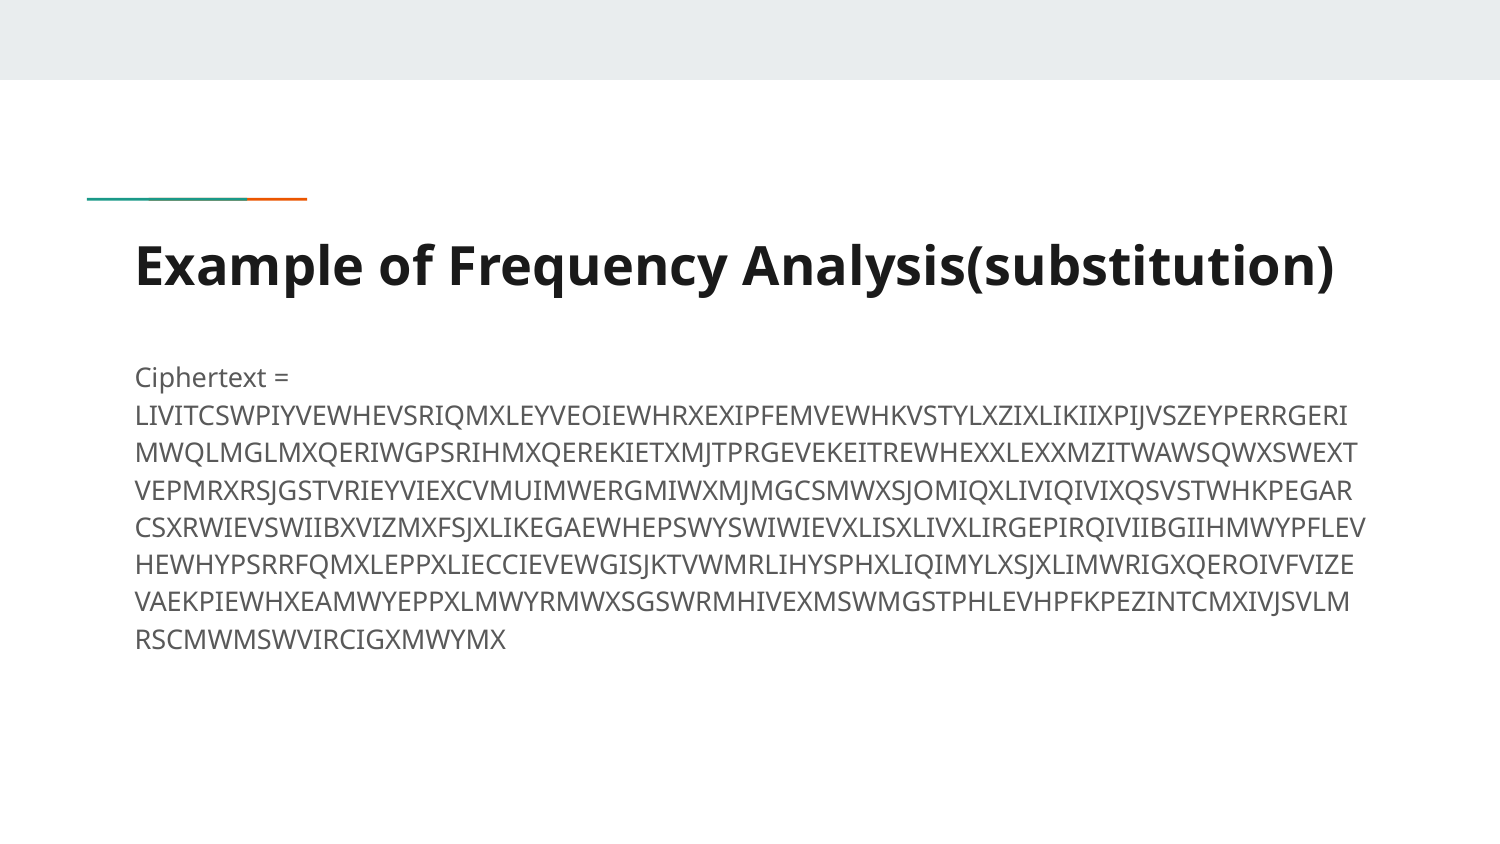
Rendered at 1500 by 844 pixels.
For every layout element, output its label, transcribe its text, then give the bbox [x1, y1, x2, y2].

list Ciphertext = LIVITCSWPIYVEWHEVSRIQMXLEYVEOIEWHRXEXIPFEMVEWHKVSTYLXZIXLIKIIXPIJVSZEYPERRGERIMWQLMGLMXQERIWGPSRIHMXQEREKIETXMJTPRGEVEKEITREWHEXXLEXXMZITWAWSQWXSWEXTVEPMRXRSJGSTVRIEYVIEXCVMUIMWERGMIWXMJMGCSMWXSJOMIQXLIVIQIVIXQSVSTWHKPEGARCSXRWIEVSWIIBXVIZMXFSJXLIKEGAEWHEPSWYSWIWIEVXLISXLIVXLIRGEPIRQIVIIBGIIHMWYPFLEVHEWHYPSRRFQMXLEPPXLIECCIEVEWGISJKTVWMRLIHYSPHXLIQIMYLXSJXLIMWRIGXQEROIVFVIZEVAEKPIEWHXEAMWYEPPXLMWYRMWXSGSWRMHIVEXMSWMGSTPHLEVHPFKPEZINTCMXIVJSVLMRSCMWMSWVIRCIGXMWYMX [119, 341, 1381, 712]
title Example of Frequency Analysis(substitution) [119, 216, 1381, 305]
